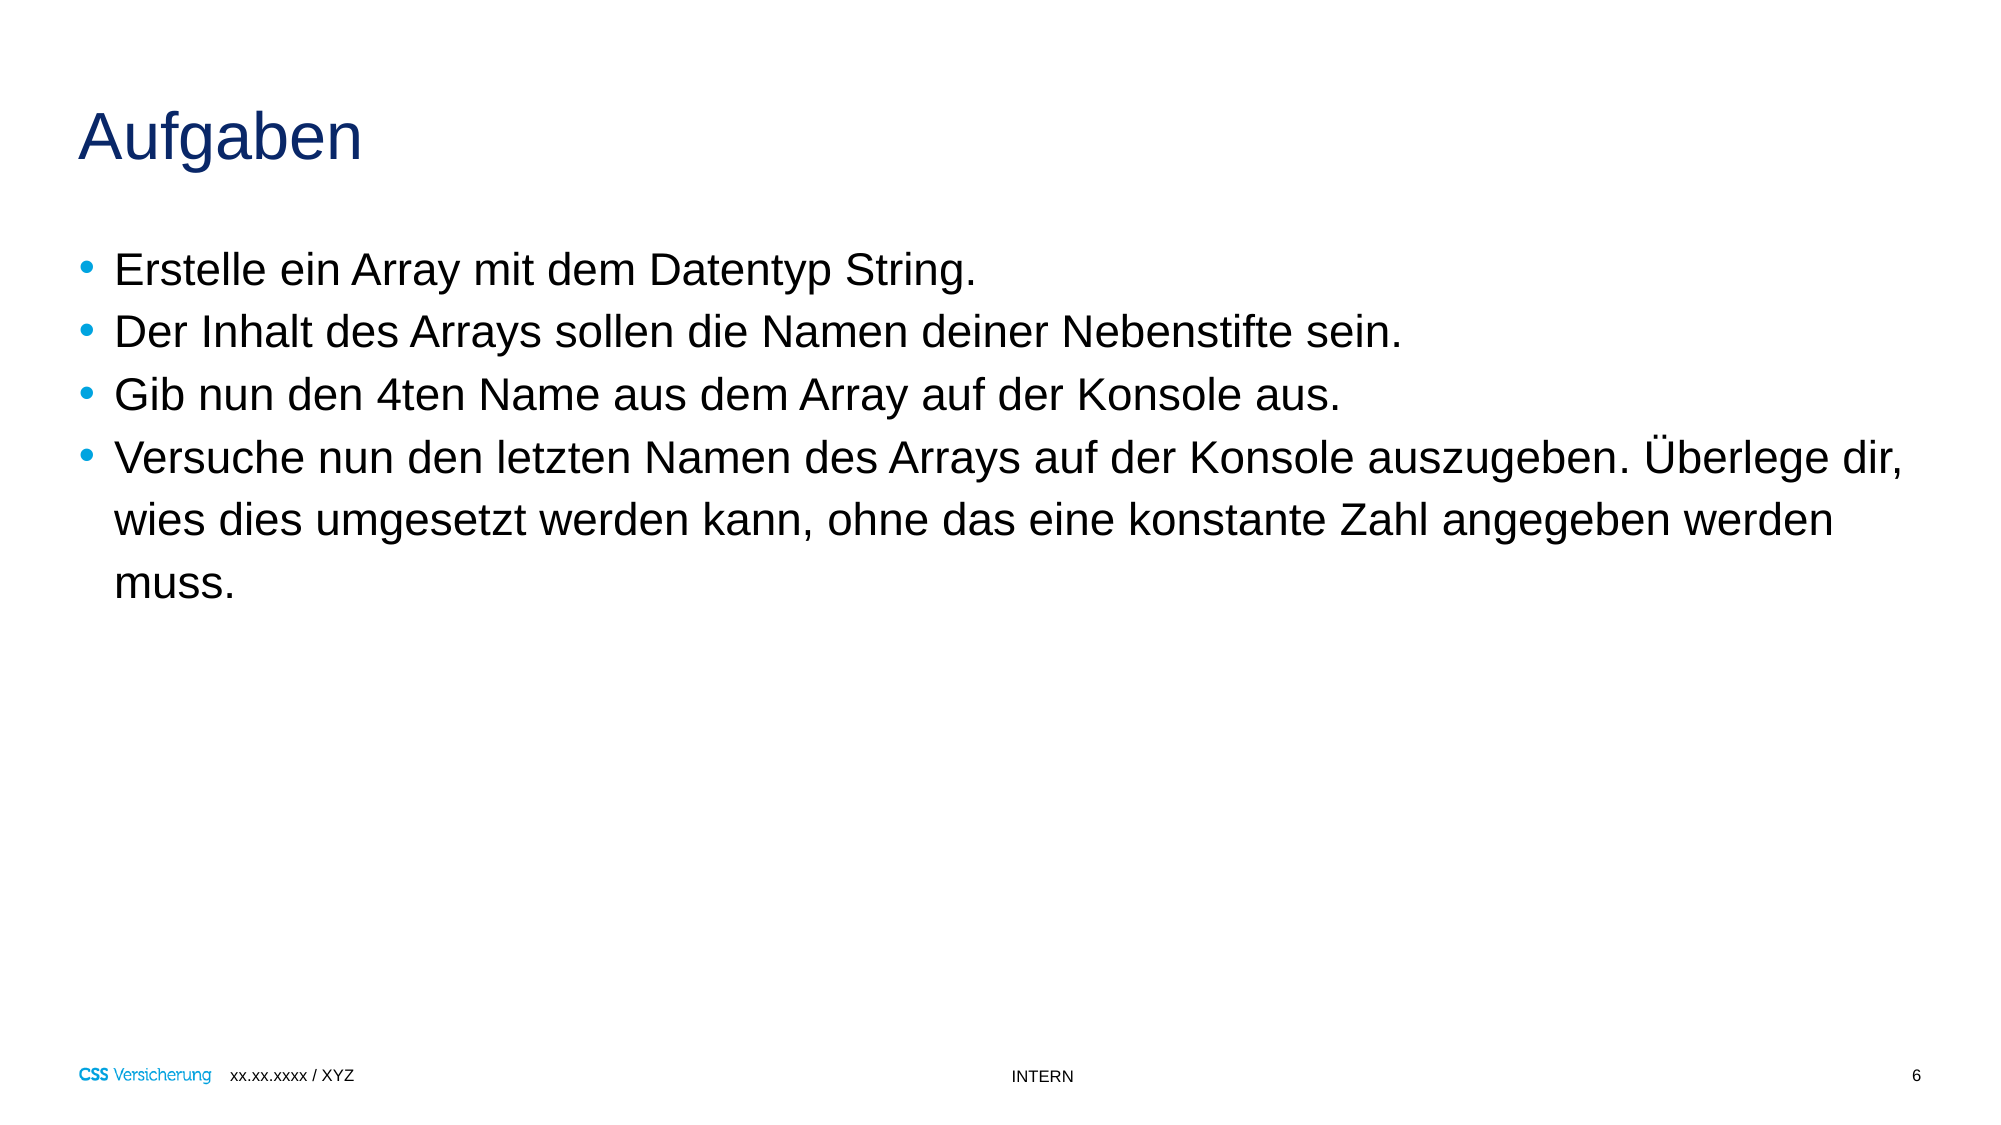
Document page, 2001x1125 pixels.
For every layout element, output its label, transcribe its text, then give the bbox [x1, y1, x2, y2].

list Erstelle ein Array mit dem Datentyp String. Der Inhalt des Arrays sollen die Namen deiner Nebenstifte sein. Gib nun den 4ten Name aus dem Array auf der Konsole aus. Versuche nun den letzten Namen des Arrays auf der Konsole auszugeben. Überlege dir, wies dies umgesetzt werden kann, ohne das eine konstante Zahl angegeben werden muss. [78, 231, 1922, 1047]
title Aufgaben [78, 30, 1922, 173]
footer INTERN [1011, 1059, 1788, 1090]
picture [73, 1061, 217, 1090]
slide_number xx.xx.xxxx / XYZ [230, 1058, 989, 1090]
slide_number 6 [1819, 1058, 1922, 1090]
